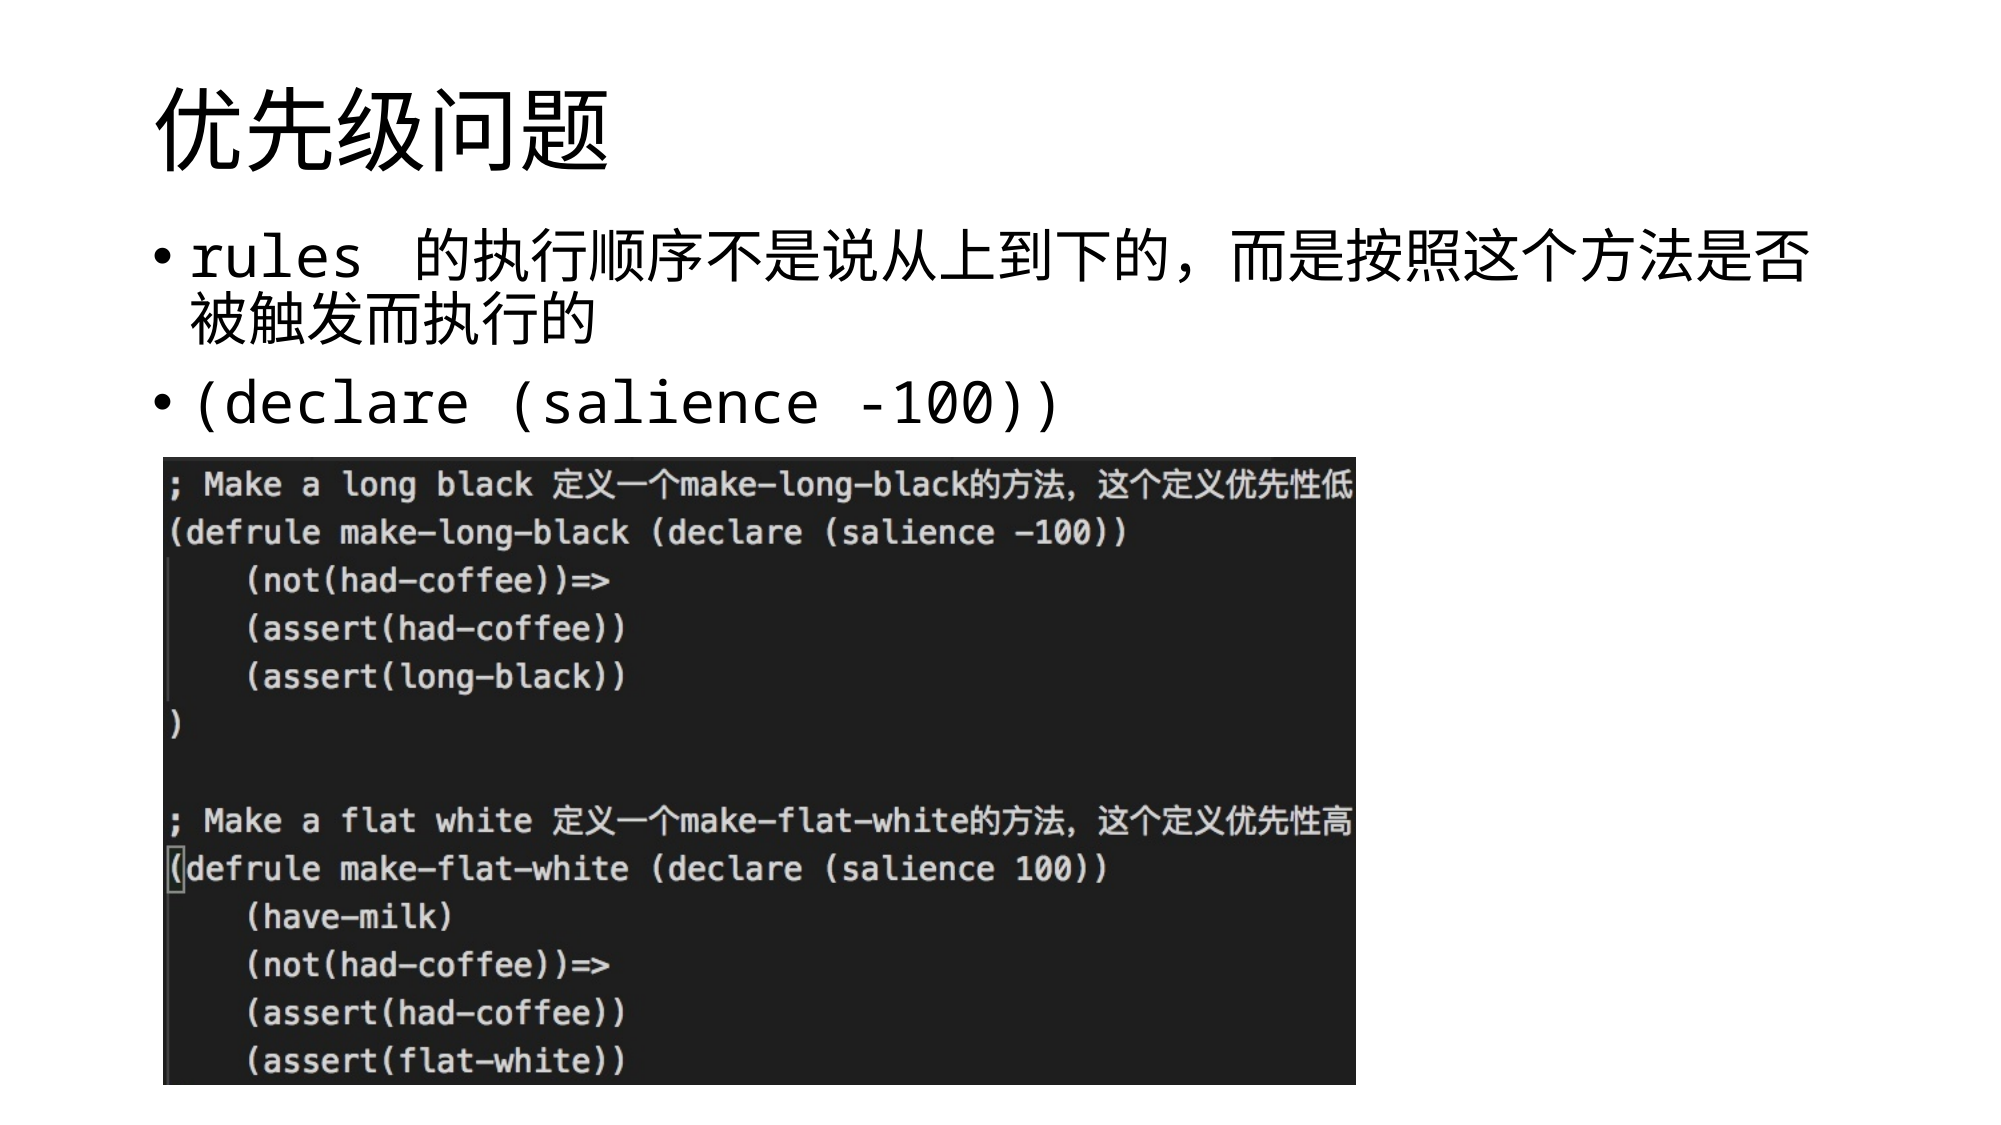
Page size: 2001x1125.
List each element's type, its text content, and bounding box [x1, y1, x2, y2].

picture [163, 457, 1356, 1085]
list rules 的执行顺序不是说从上到下的，而是按照这个方法是否被触发而执行的 (declare (salience -100)) [137, 219, 1863, 934]
title 优先级问题 [137, 26, 1863, 219]
